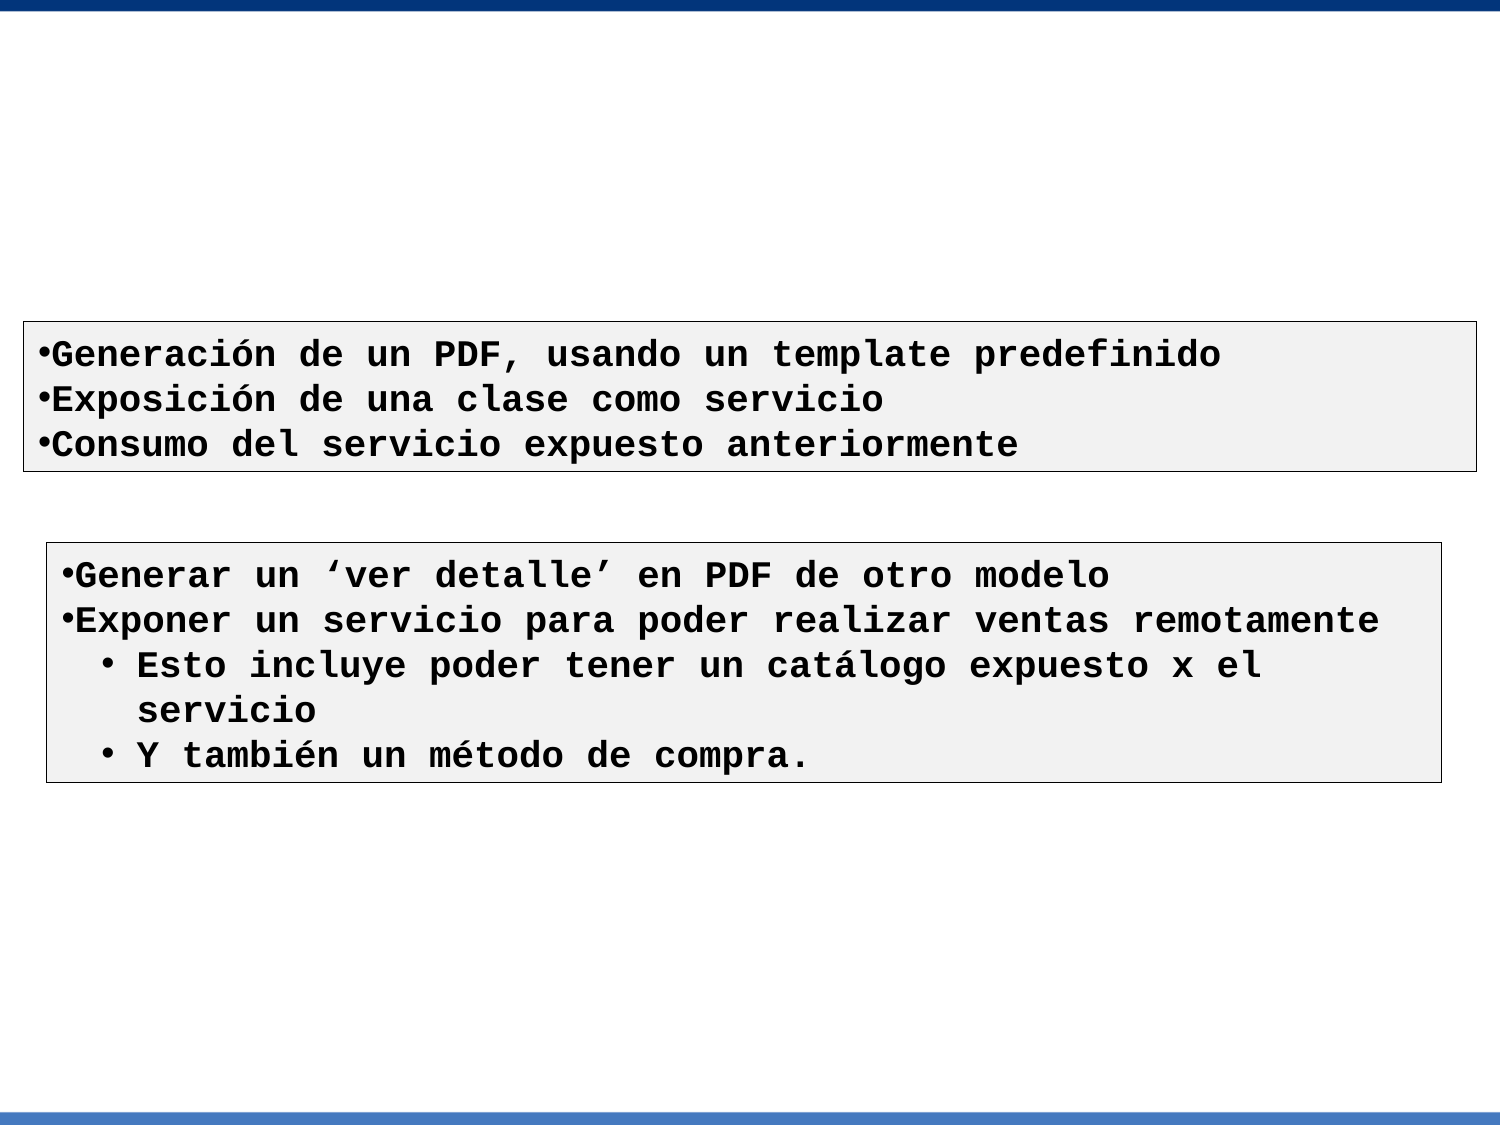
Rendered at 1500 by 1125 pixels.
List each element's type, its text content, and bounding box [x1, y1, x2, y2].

text_box Generar un ‘ver detalle’ en PDF de otro modelo Exponer un servicio para poder realizar ventas remotamente Esto incluye poder tener un catálogo expuesto x el servicio Y también un método de compra. [46, 542, 1442, 783]
text_box Generación de un PDF, usando un template predefinido Exposición de una clase como servicio Consumo del servicio expuesto anteriormente [23, 321, 1477, 472]
picture [0, 0, 1500, 1125]
